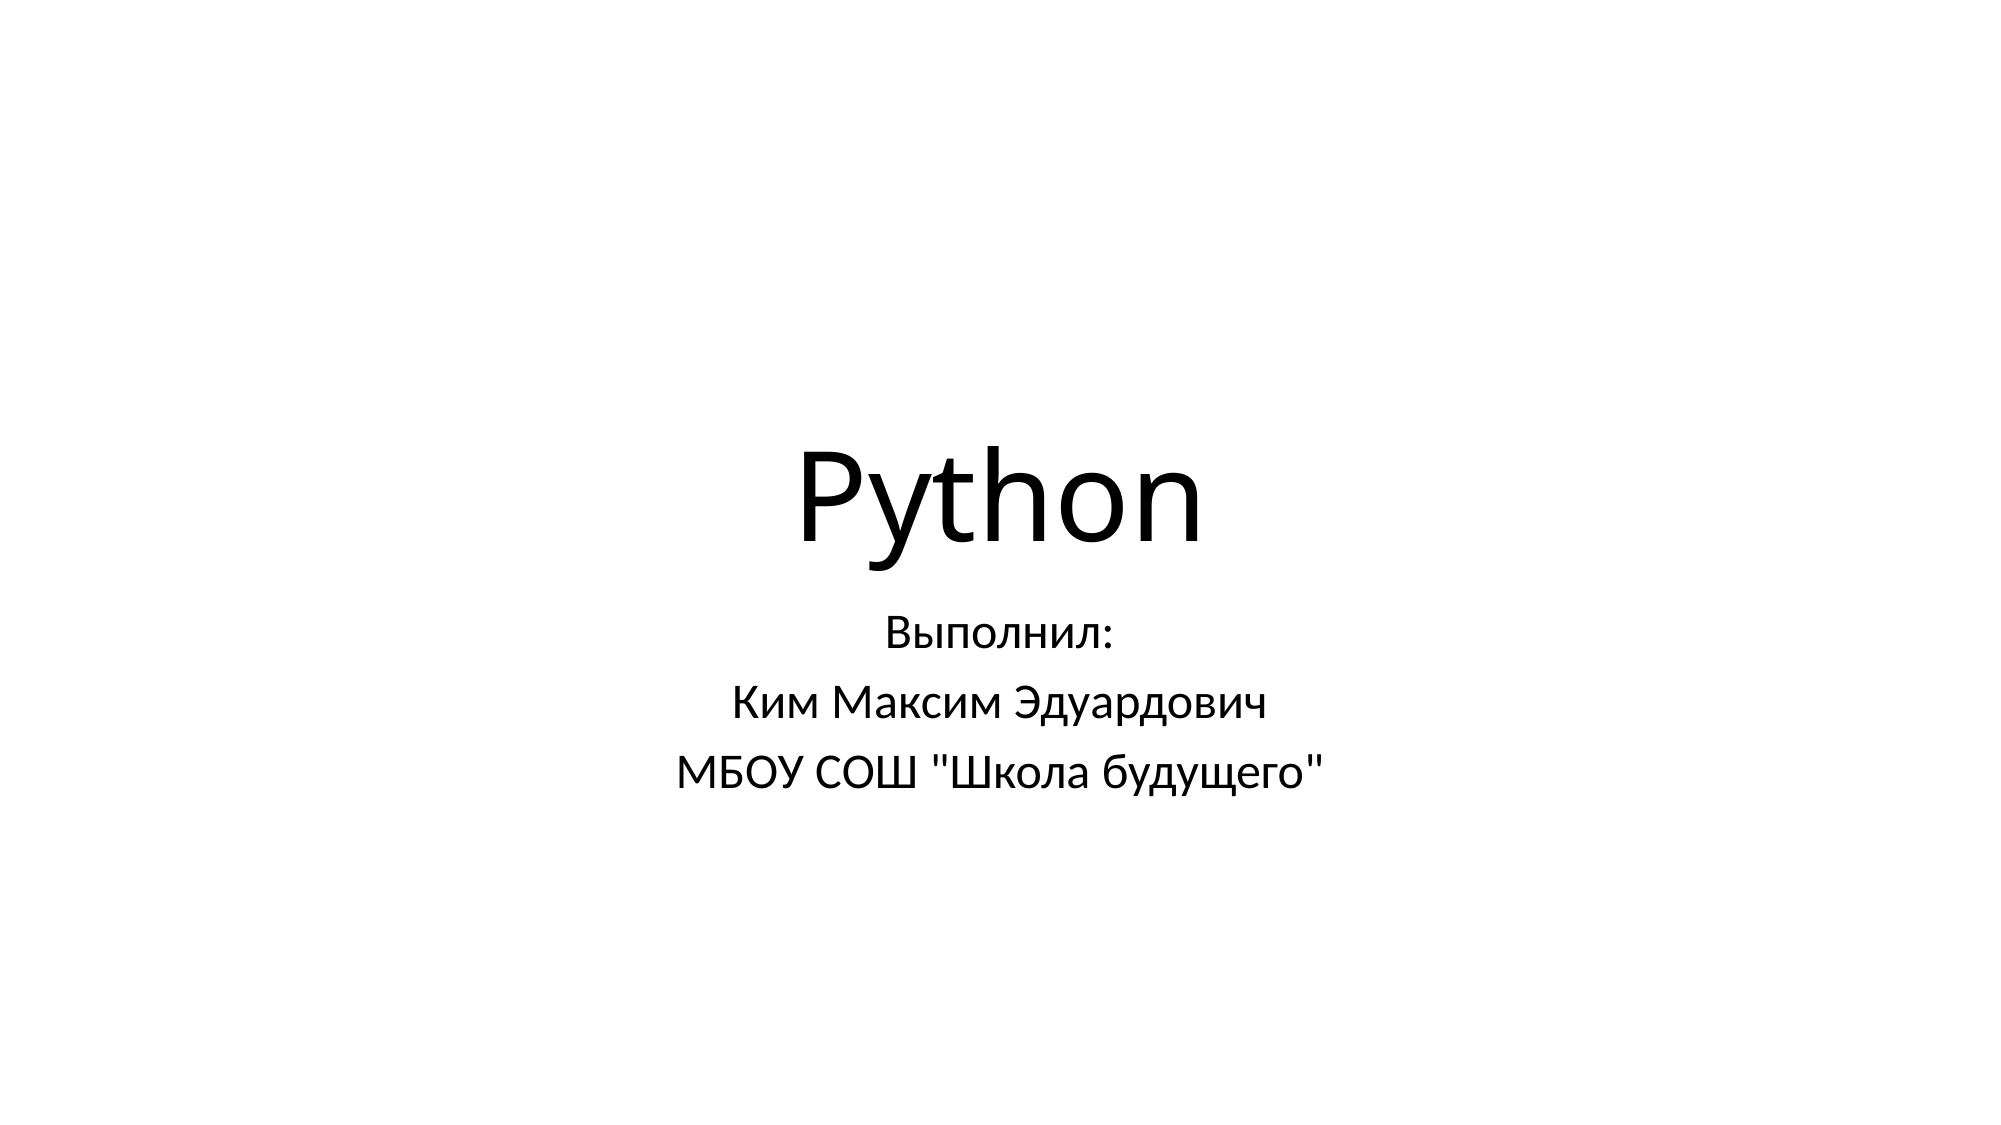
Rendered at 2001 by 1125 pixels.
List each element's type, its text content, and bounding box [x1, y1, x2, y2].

subtitle Выполнил: Ким Максим Эдуардович МБОУ СОШ "Школа будущего" [249, 590, 1750, 863]
title Python [249, 184, 1750, 576]
